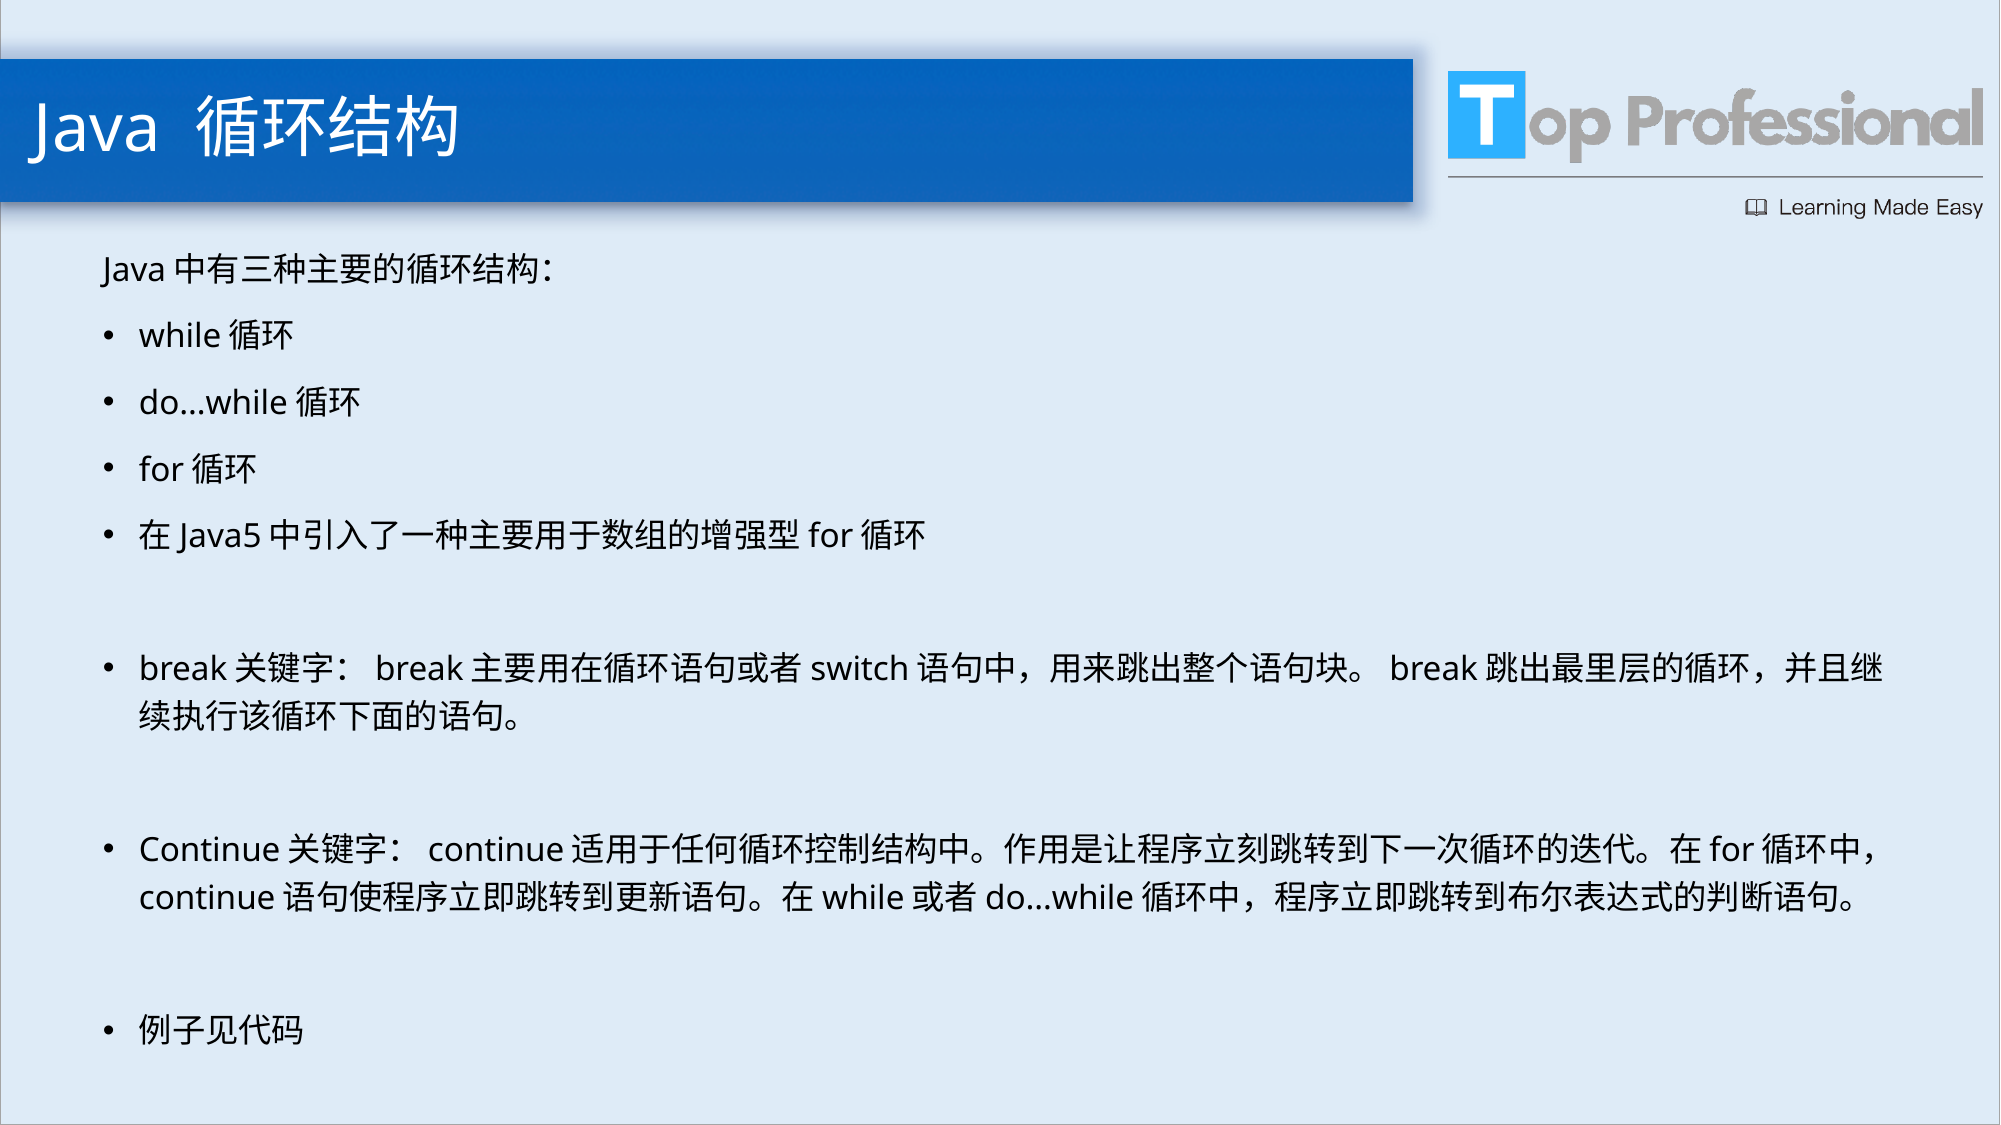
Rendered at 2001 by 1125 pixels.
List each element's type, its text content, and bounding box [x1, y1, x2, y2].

list Java中有三种主要的循环结构： while循环 do…while循环 for循环 在Java5中引入了一种主要用于数组的增强型for循环 break关键字：break主要用在循环语句或者switch语句中，用来跳出整个语句块。break跳出最里层的循环，并且继续执行该循环下面的语句。 Continue关键字：continue适用于任何循环控制结构中。作用是让程序立刻跳转到下一次循环的迭代。在for循环中，continue语句使程序立即跳转到更新语句。在while或者do…while循环中，程序立即跳转到布尔表达式的判断语句。 例子见代码 [87, 232, 1912, 1067]
title Java 循环结构 [18, 75, 1400, 185]
picture [0, 59, 1413, 202]
picture [1448, 71, 1983, 219]
